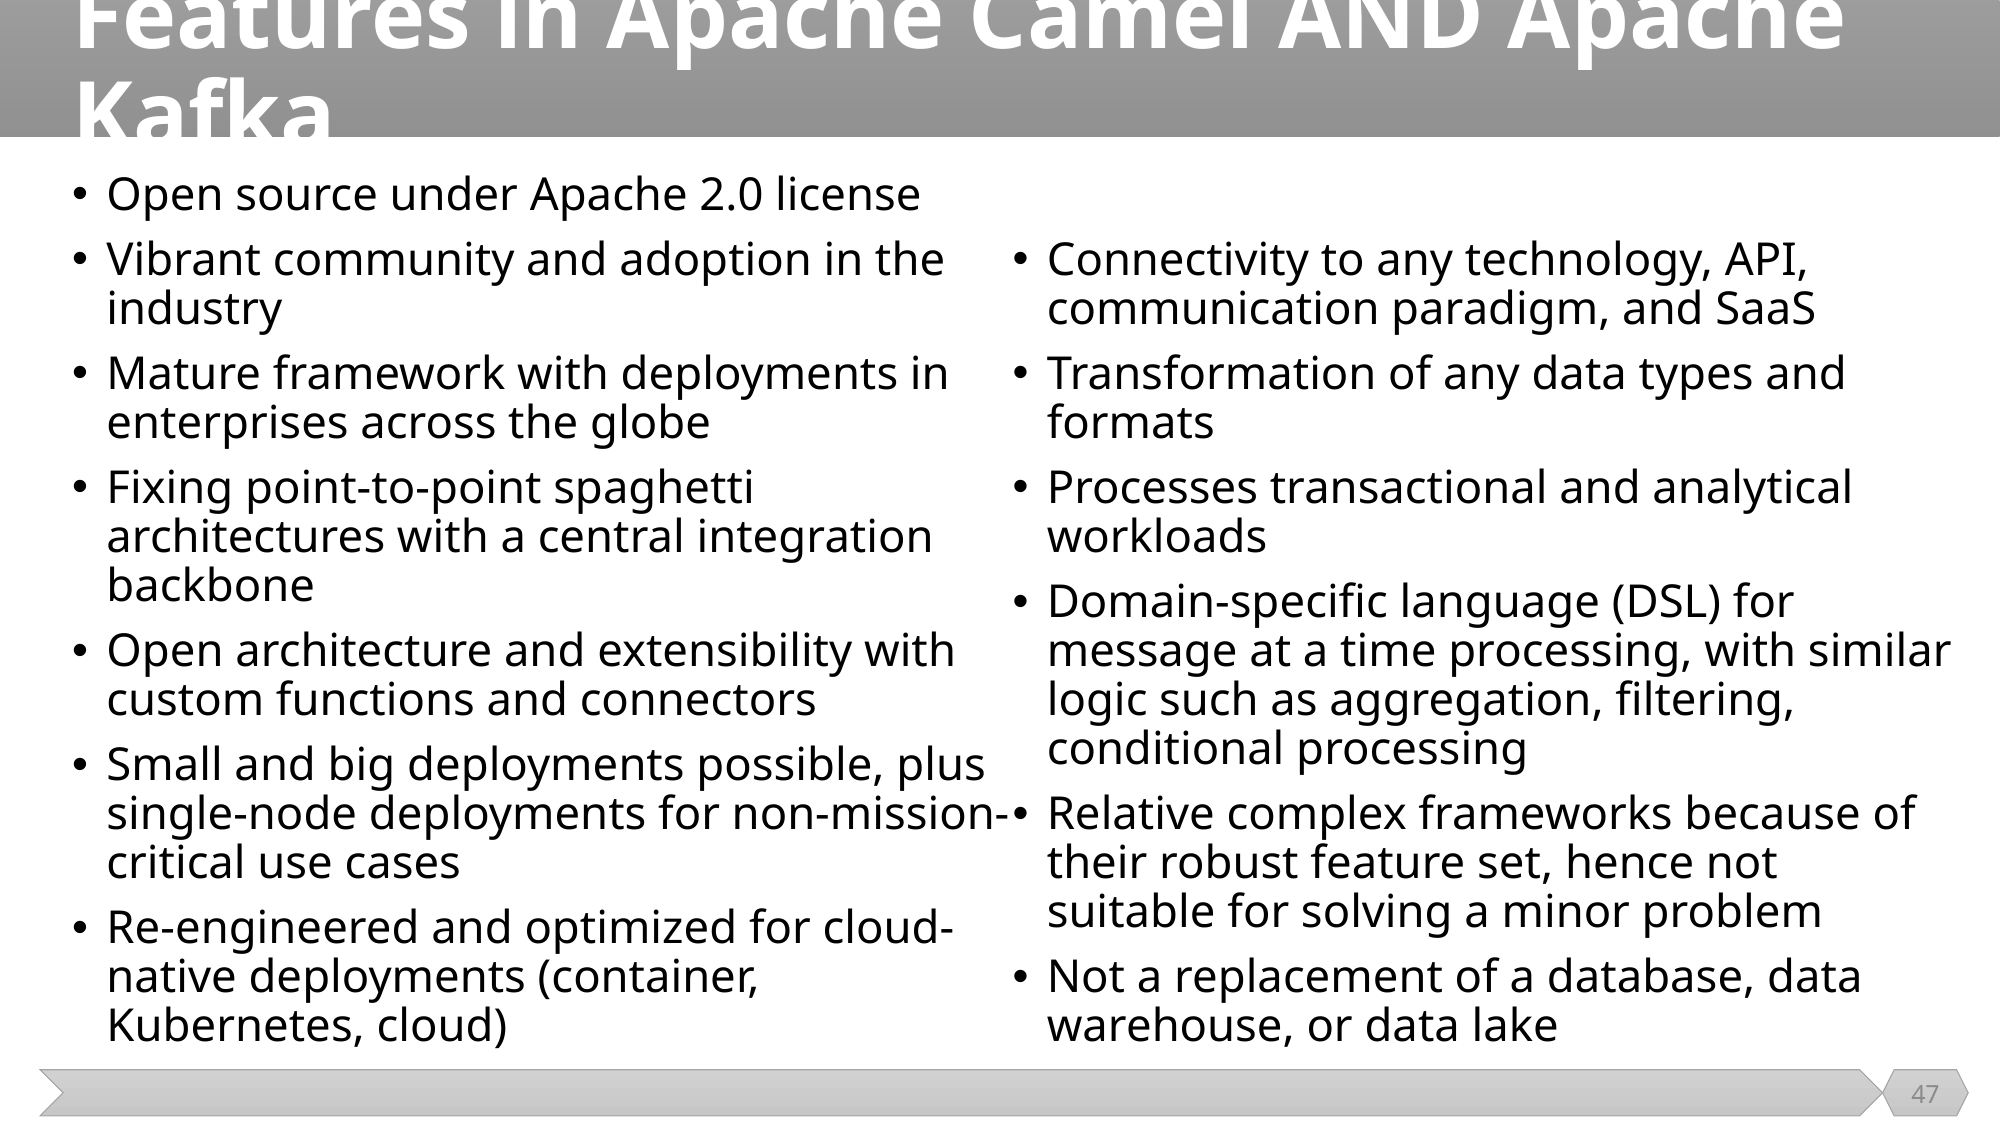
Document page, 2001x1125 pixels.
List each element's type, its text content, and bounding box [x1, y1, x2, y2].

slide_number 47 [1882, 1065, 1969, 1125]
title Features in Apache Camel AND Apache Kafka [56, 0, 1969, 137]
list Open source under Apache 2.0 license Vibrant community and adoption in the industry Mature framework with deployments in enterprises across the globe Fixing point-to-point spaghetti architectures with a central integration backbone Open architecture and extensibility with custom functions and connectors Small and big deployments possible, plus single-node deployments for non-mission-critical use cases Re-engineered and optimized for cloud-native deployments (container, Kubernetes, cloud) Connectivity to any technology, API, communication paradigm, and SaaS Transformation of any data types and formats Processes transactional and analytical workloads Domain-specific language (DSL) for message at a time processing, with similar logic such as aggregation, filtering, conditional processing Relative complex frameworks because of their robust feature set, hence not suitable for solving a minor problem Not a replacement of a database, data warehouse, or data lake [56, 163, 1969, 1061]
